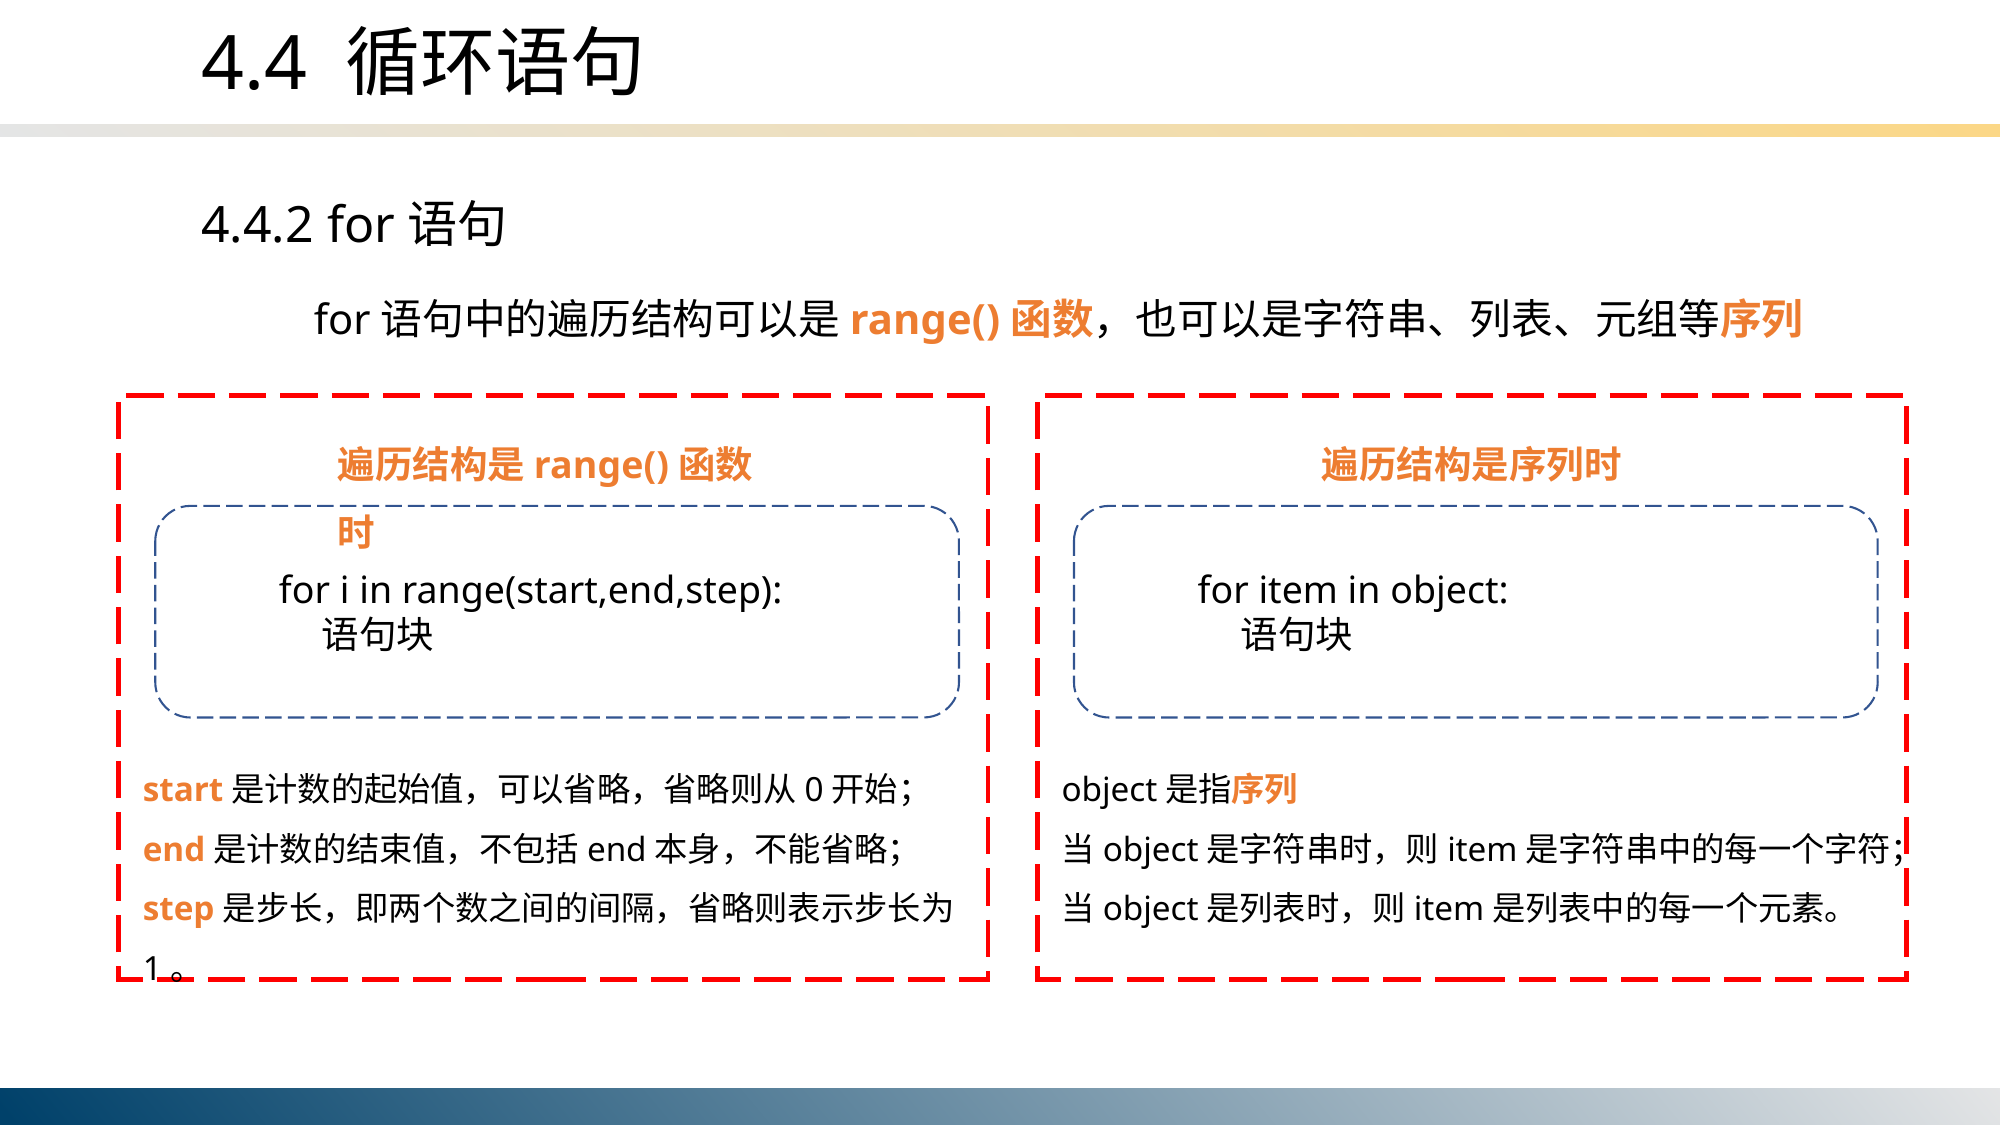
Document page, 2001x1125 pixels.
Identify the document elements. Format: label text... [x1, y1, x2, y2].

text_box for i in range(start,end,step): 语句块 [220, 558, 886, 664]
text_box start是计数的起始值，可以省略，省略则从0开始； end是计数的结束值，不包括end本身，不能省略； step是步长，即两个数之间的间隔，省略则表示步长为1。 [128, 740, 988, 995]
text_box 遍历结构是range()函数时 [322, 411, 784, 558]
text_box 遍历结构是序列时 [1241, 411, 1703, 494]
text_box for item in object: 语句块 [1139, 558, 1805, 664]
text_box object是指序列 当object是字符串时，则item是字符串中的每一个字符；当object是列表时，则item是列表中的每一个元素。 [1046, 740, 1907, 935]
text_box 4.4.2 for语句 [186, 184, 572, 260]
text_box [1072, 504, 1879, 719]
text_box [117, 395, 989, 980]
text_box 4.4 循环语句 [186, 7, 1106, 113]
text_box [154, 504, 961, 719]
text_box [1036, 395, 1908, 980]
text_box for语句中的遍历结构可以是range()函数，也可以是字符串、列表、元组等序列 [215, 260, 1866, 350]
